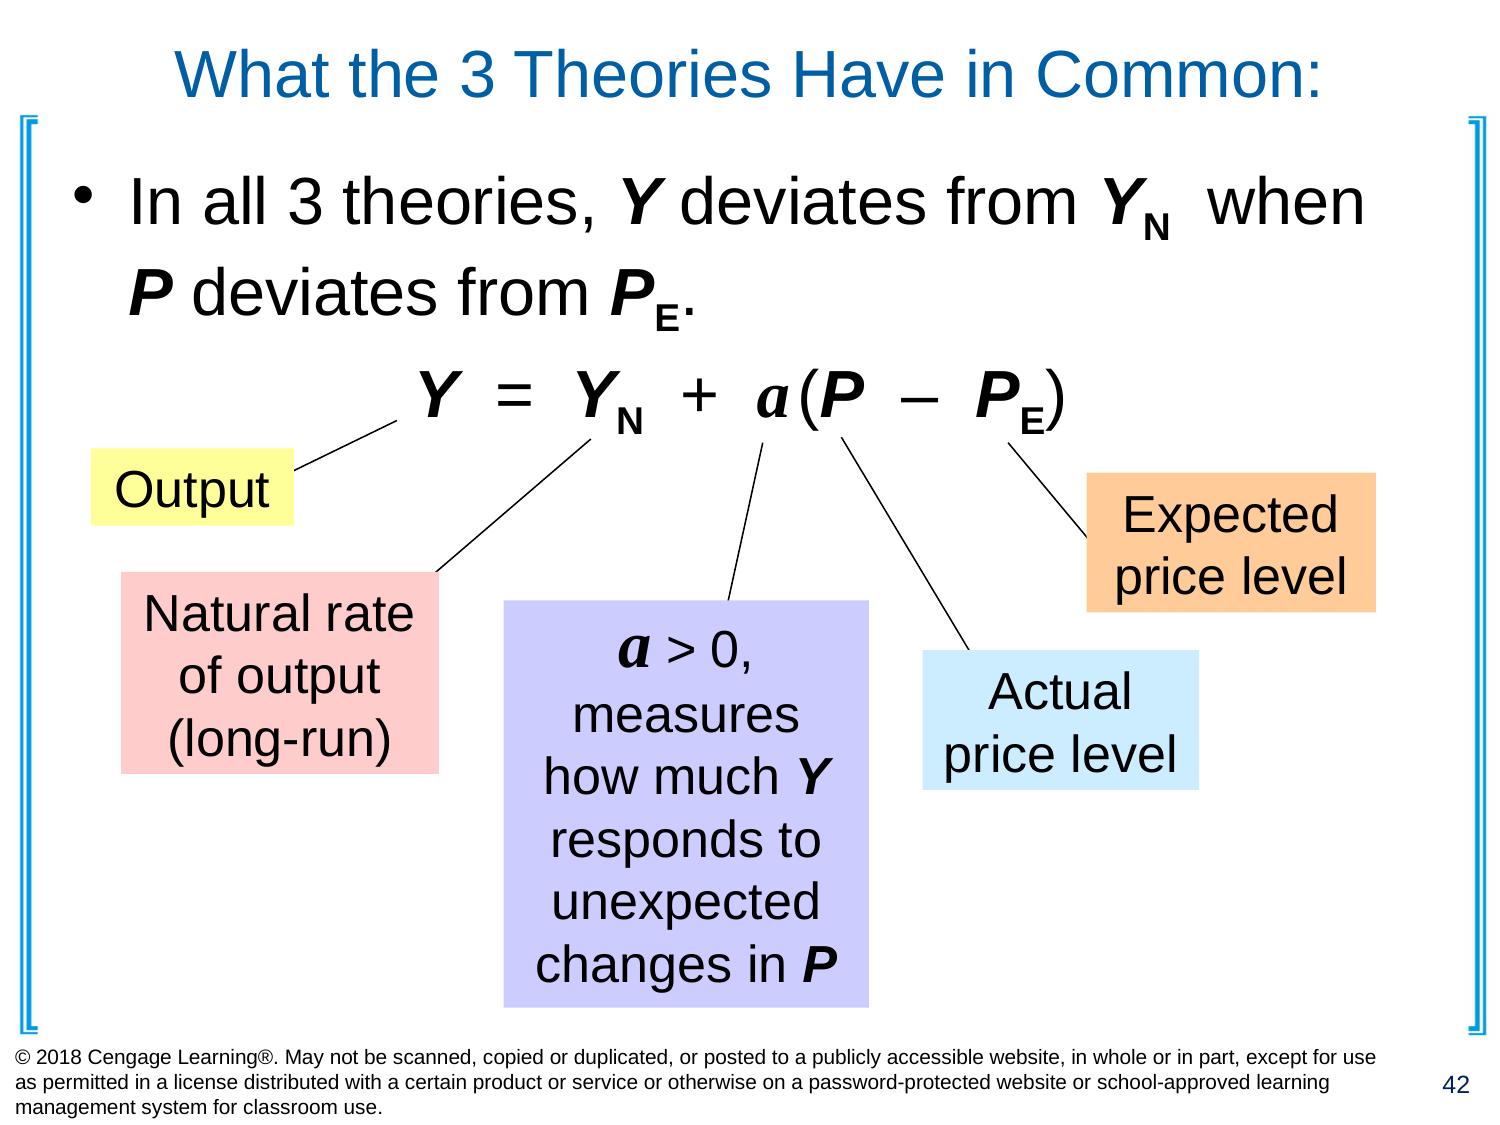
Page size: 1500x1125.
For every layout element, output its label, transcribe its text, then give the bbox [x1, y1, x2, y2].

picture [13, 113, 43, 1037]
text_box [1007, 442, 1377, 613]
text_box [503, 442, 870, 1009]
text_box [120, 438, 592, 775]
slide_number 42 [1412, 1060, 1500, 1125]
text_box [90, 420, 398, 527]
footer © 2018 Cengage Learning®. May not be scanned, copied or duplicated, or posted to a publicly accessible website, in whole or in part, except for use as permitted in a license distributed with a certain product or service or otherwise on a password-protected website or school-approved learning management system for classroom use. [0, 1037, 1412, 1125]
list In all 3 theories, Y deviates from YN when P deviates from PE. [56, 149, 1455, 1058]
title What the 3 Theories Have in Common: [109, 16, 1391, 125]
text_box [841, 436, 1200, 791]
text_box Y = YN + a (P – PE) [376, 337, 1105, 441]
picture [1463, 113, 1493, 1037]
